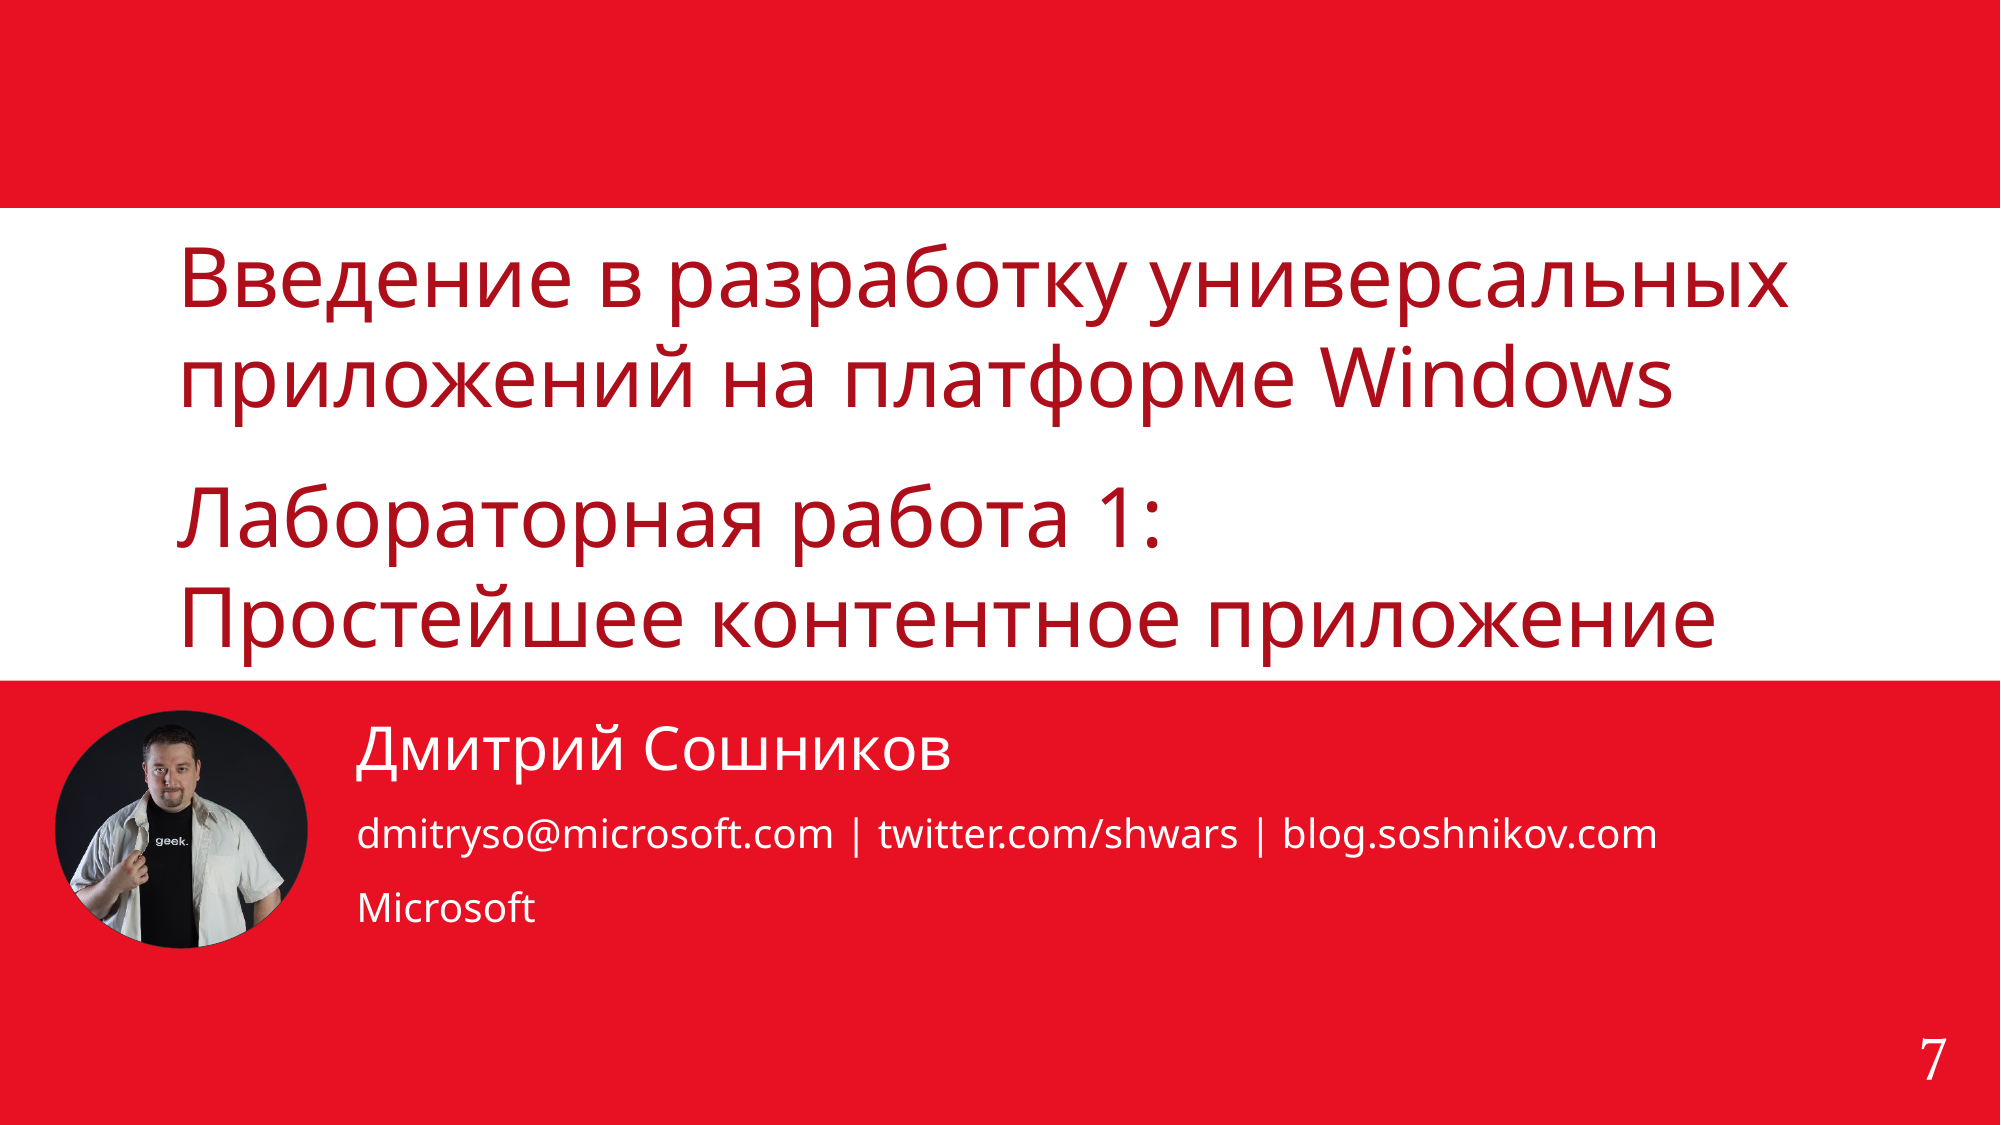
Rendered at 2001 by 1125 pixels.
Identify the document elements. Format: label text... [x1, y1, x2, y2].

title Введение в разработку универсальных приложений на платформе Windows Лабораторная работа 1: Простейшее контентное приложение [0, 208, 2000, 681]
subtitle Дмитрий Сошников dmitryso@microsoft.com | twitter.com/shwars | blog.soshnikov.com Microsoft [350, 710, 1674, 949]
picture [55, 710, 308, 949]
